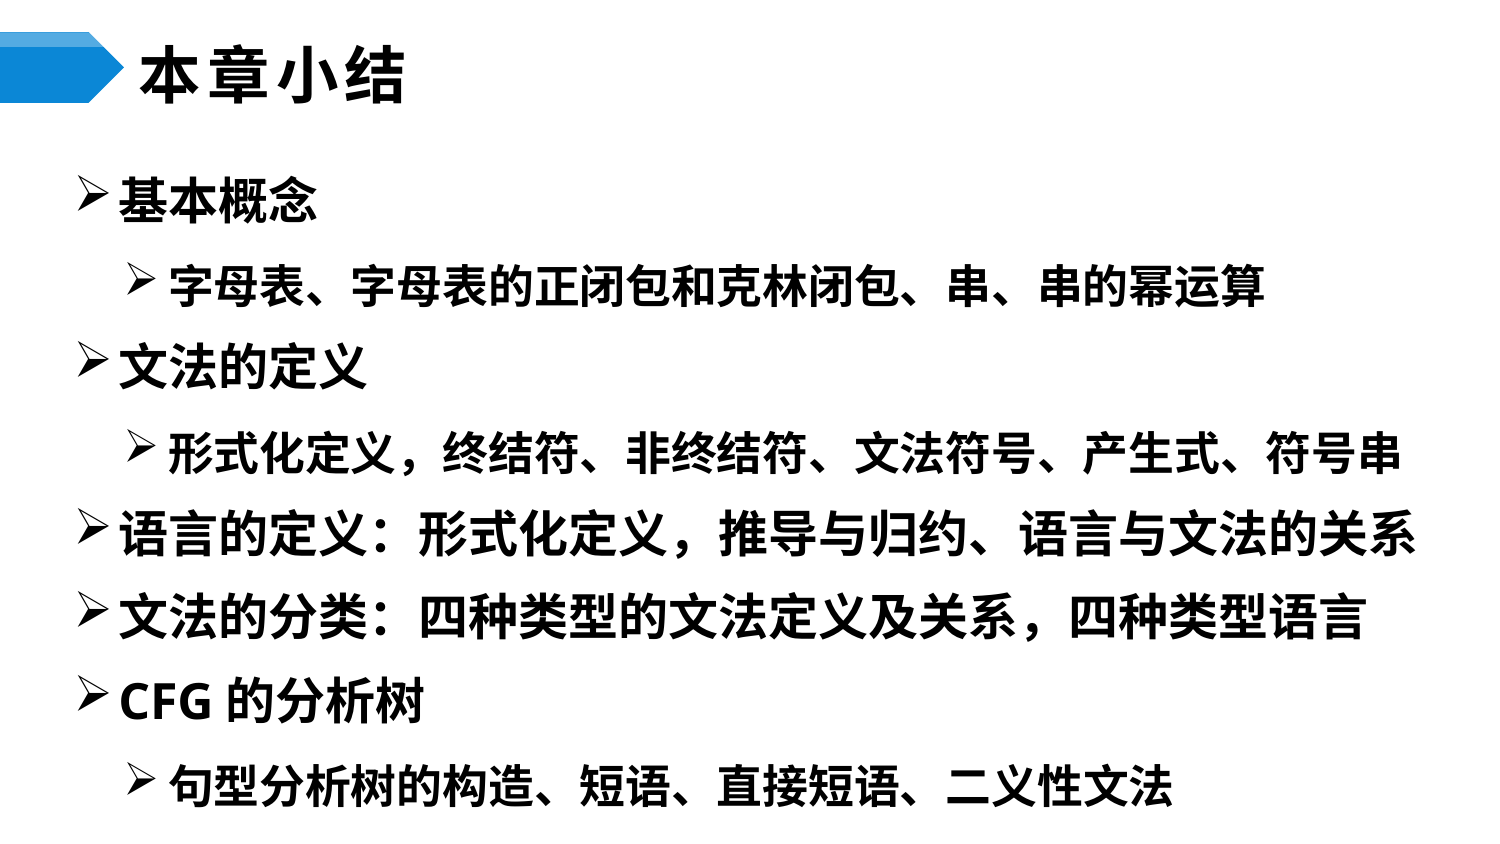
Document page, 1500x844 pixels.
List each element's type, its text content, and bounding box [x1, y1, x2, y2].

title 本章小结 [130, 43, 1425, 103]
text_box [0, 31, 125, 104]
list 基本概念 字母表、字母表的正闭包和克林闭包、串、串的幂运算 文法的定义 形式化定义，终结符、非终结符、文法符号、产生式、符号串 语言的定义：形式化定义，推导与归约、语言与文法的关系 文法的分类：四种类型的文法定义及关系，四种类型语言 CFG的分析树 句型分析树的构造、短语、直接短语、二义性文法 [58, 138, 1454, 812]
